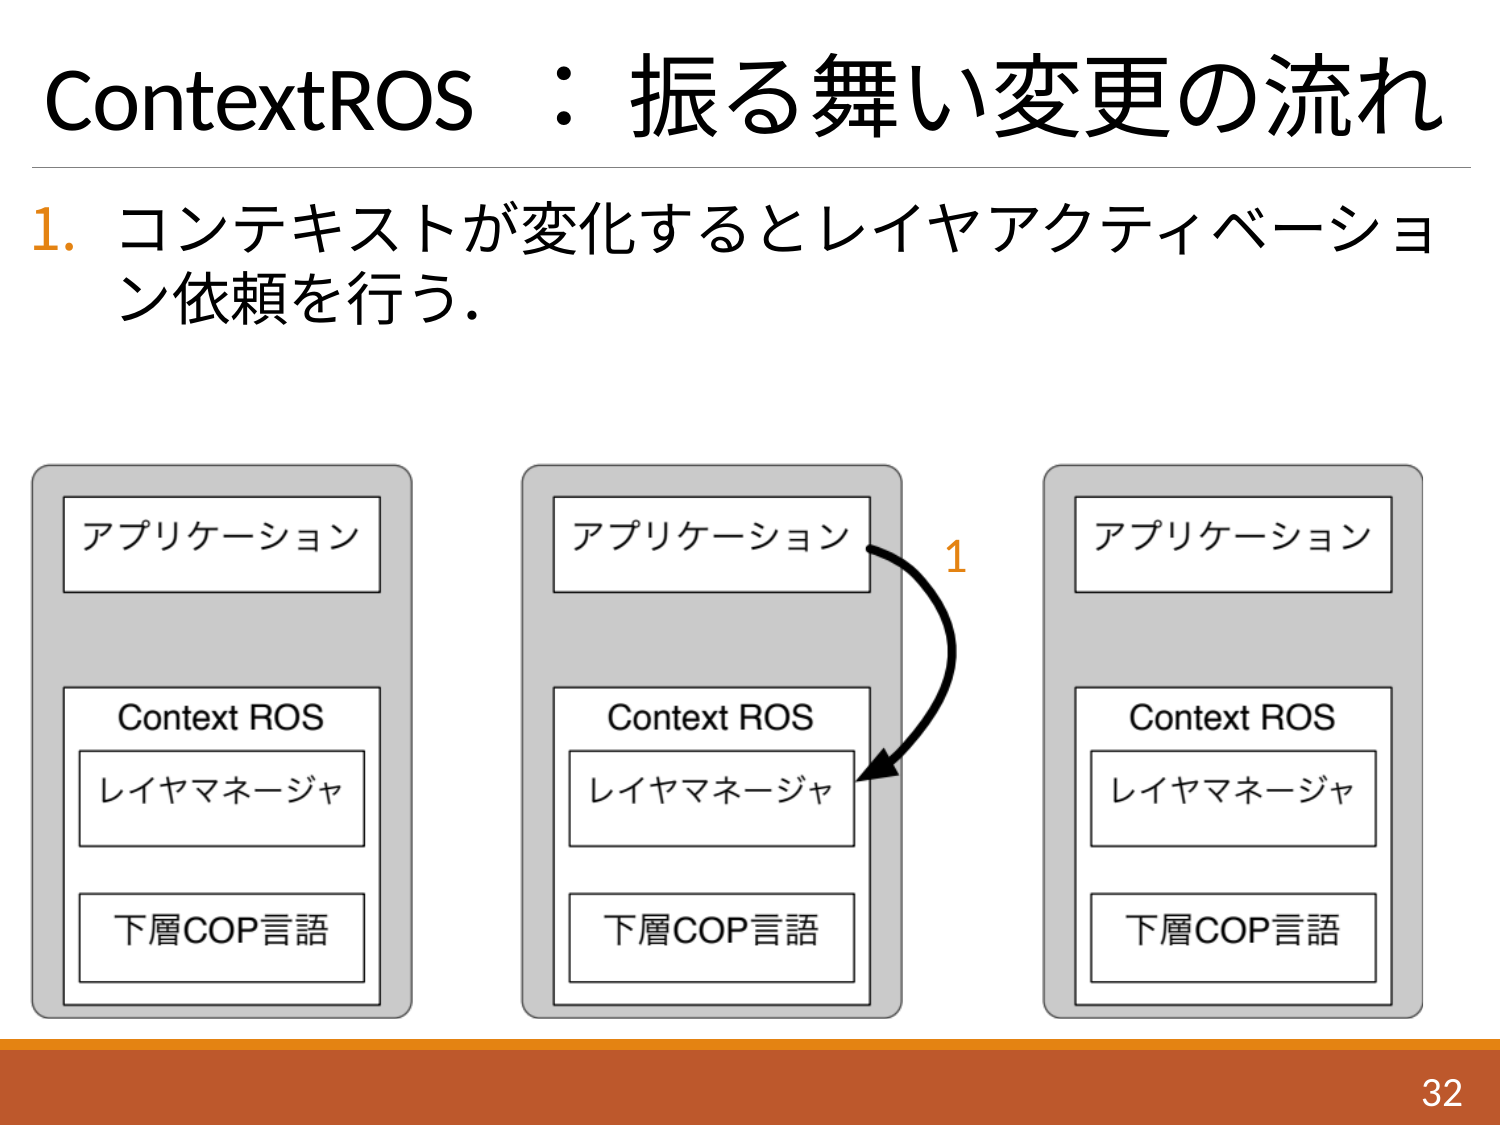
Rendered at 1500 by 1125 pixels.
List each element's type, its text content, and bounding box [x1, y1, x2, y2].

list コンテキストが変化するとレイヤアクティベーション依頼を行う． [29, 184, 1479, 419]
picture [28, 460, 1424, 1019]
slide_number 31 [1316, 1059, 1479, 1120]
title ContextROS ： 振る舞い変更の流れ [29, 26, 1479, 157]
